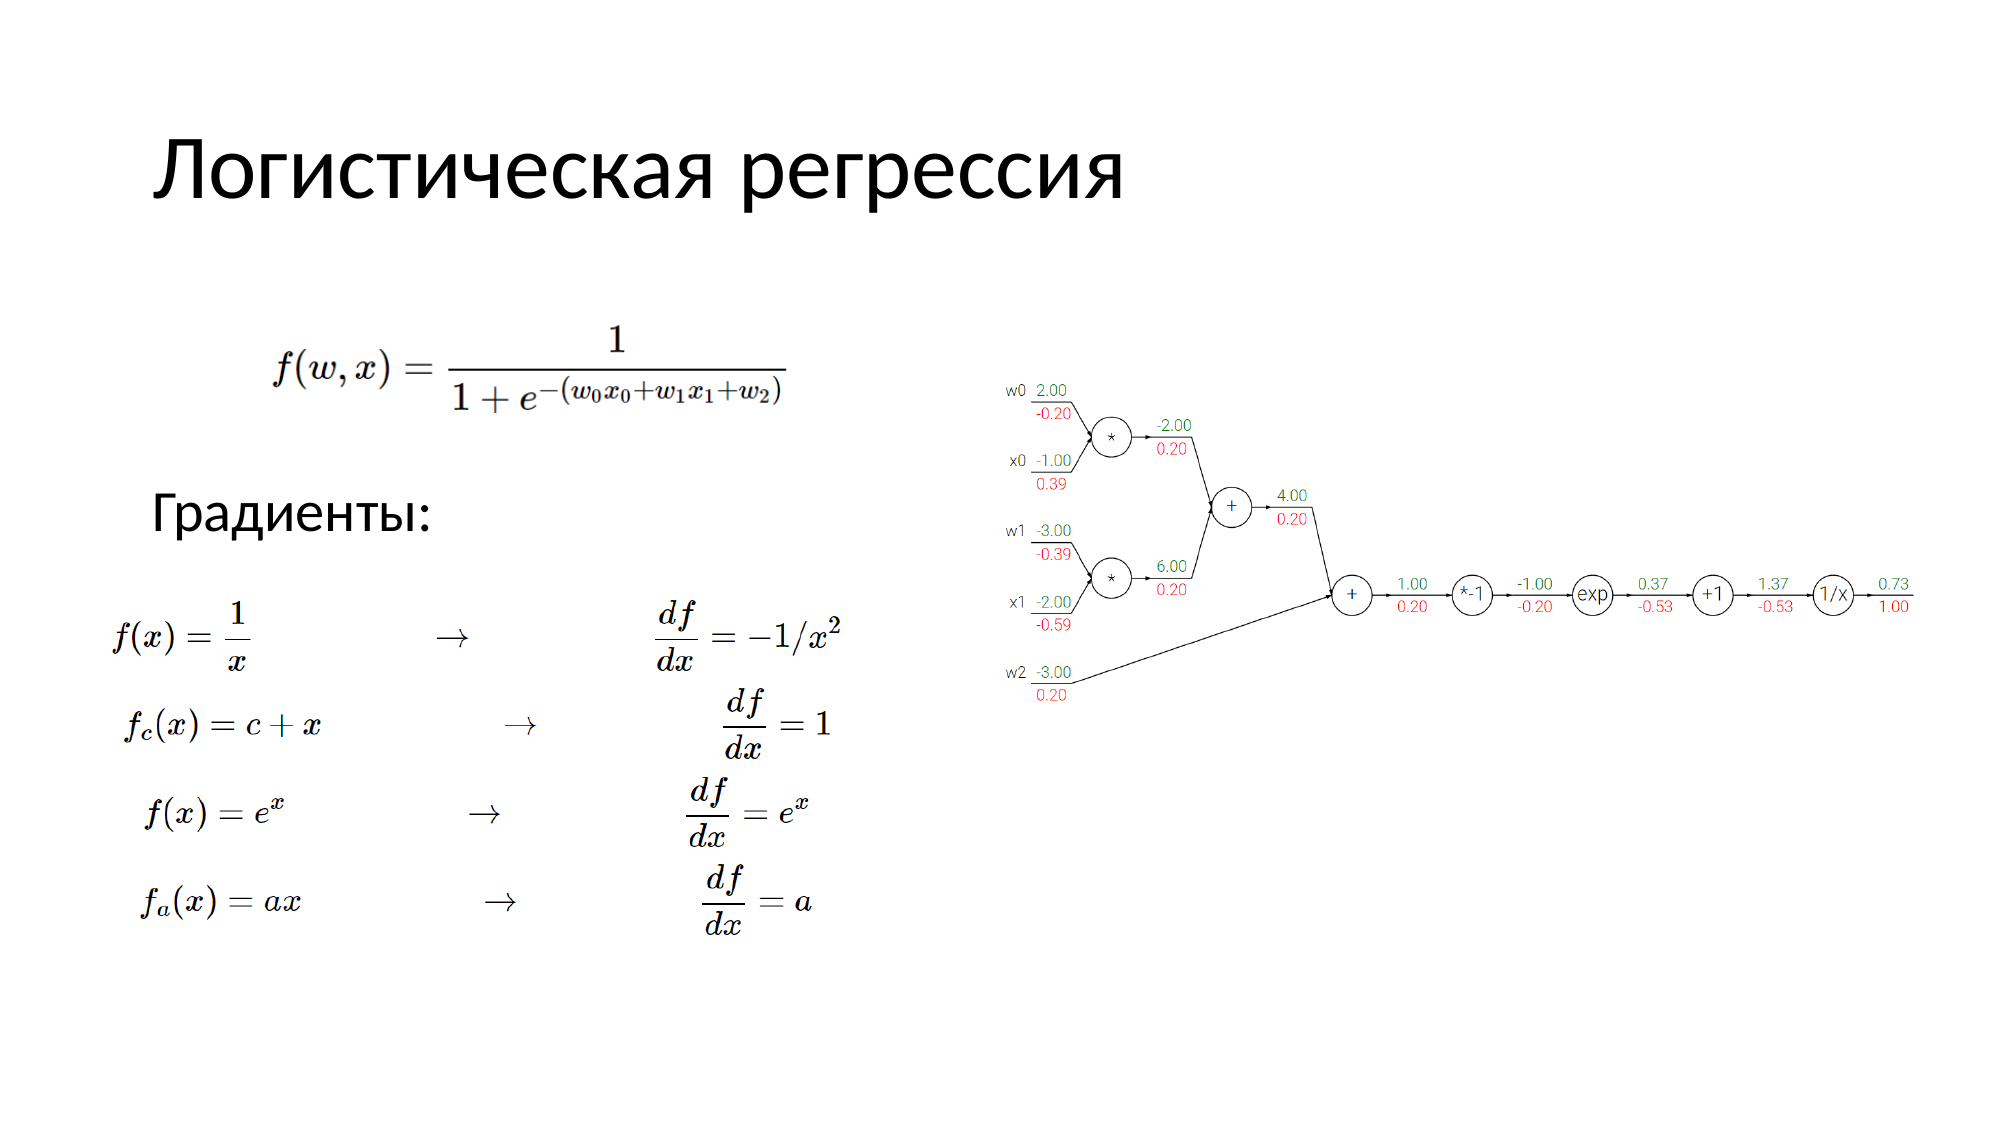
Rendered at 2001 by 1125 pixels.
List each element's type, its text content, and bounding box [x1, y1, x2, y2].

picture [960, 367, 1973, 745]
title Логистическая регрессия [137, 59, 1863, 278]
picture [243, 277, 856, 448]
picture [81, 571, 927, 949]
list Градиенты: [137, 299, 1863, 1014]
